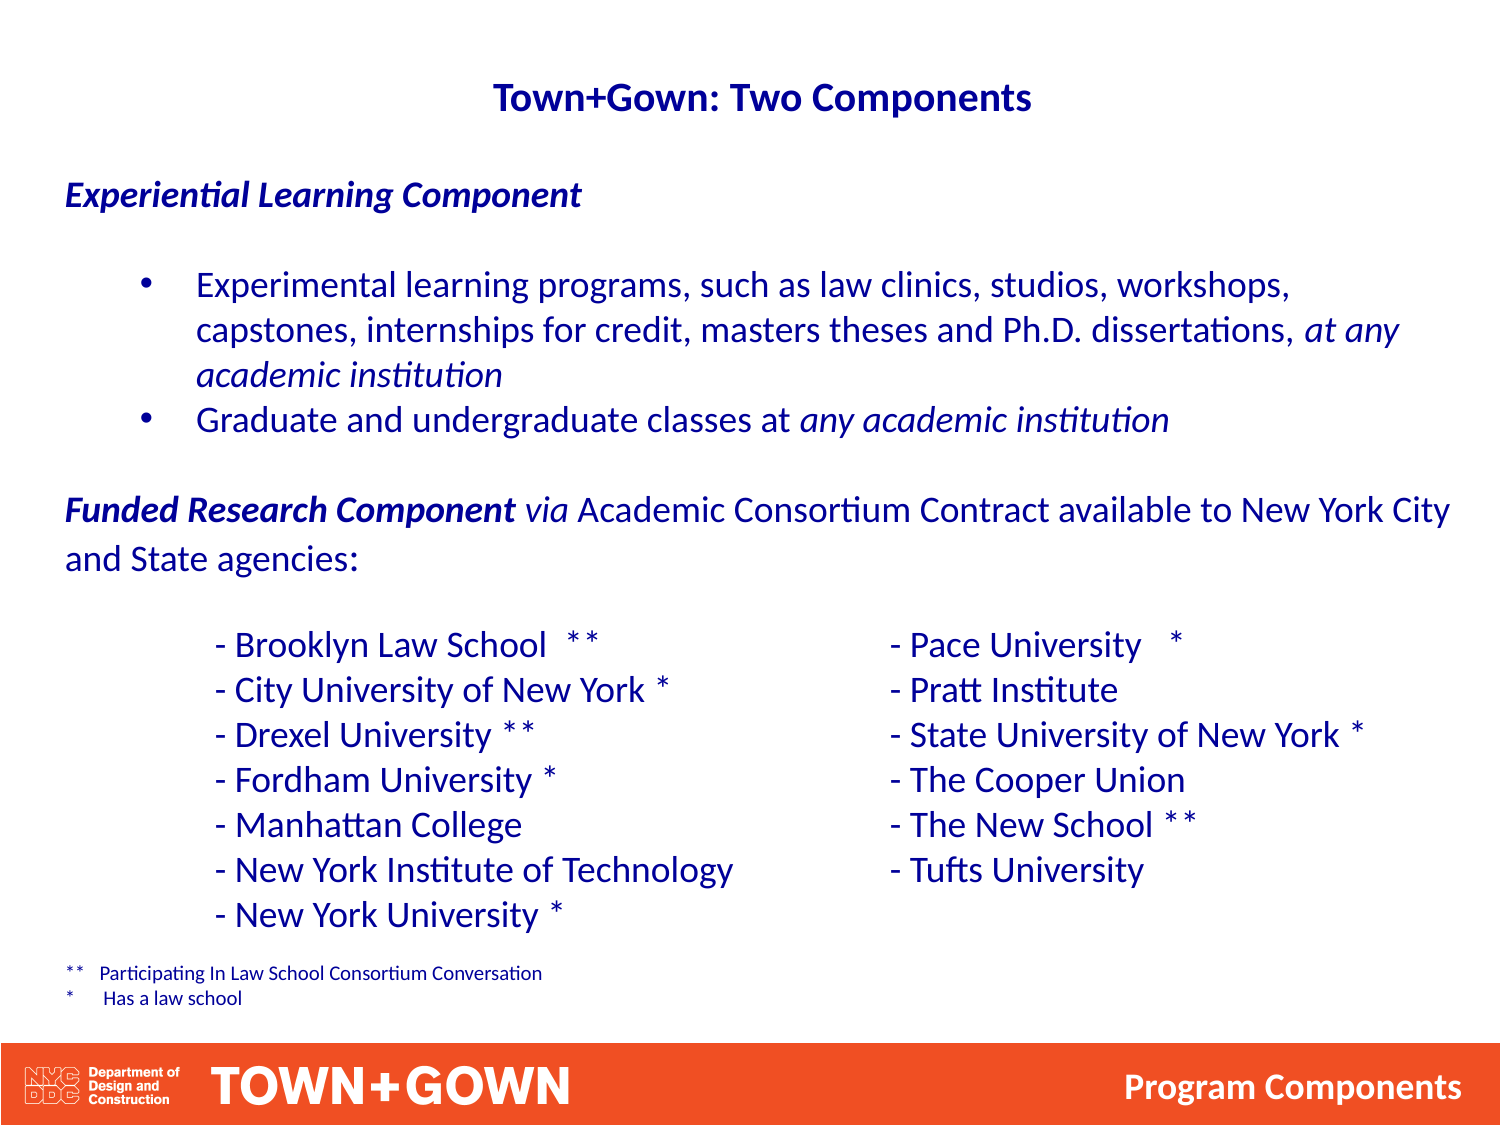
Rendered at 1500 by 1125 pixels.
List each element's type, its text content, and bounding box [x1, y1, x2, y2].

text_box Town+Gown: Two Components Experiential Learning Component Experimental learning programs, such as law clinics, studios, workshops, capstones, internships for credit, masters theses and Ph.D. dissertations, at any academic institution Graduate and undergraduate classes at any academic institution Funded Research Component via Academic Consortium Contract available to New York City and State agencies: - Brooklyn Law School ** - Pace University * - City University of New York * - Pratt Institute - Drexel University ** - State University of New York * - Fordham University * - The Cooper Union - Manhattan College - The New School ** - New York Institute of Technology - Tufts University - New York University * ** Participating In Law School Consortium Conversation * Has a law school [49, 62, 1476, 1042]
picture [0, 1043, 1500, 1125]
